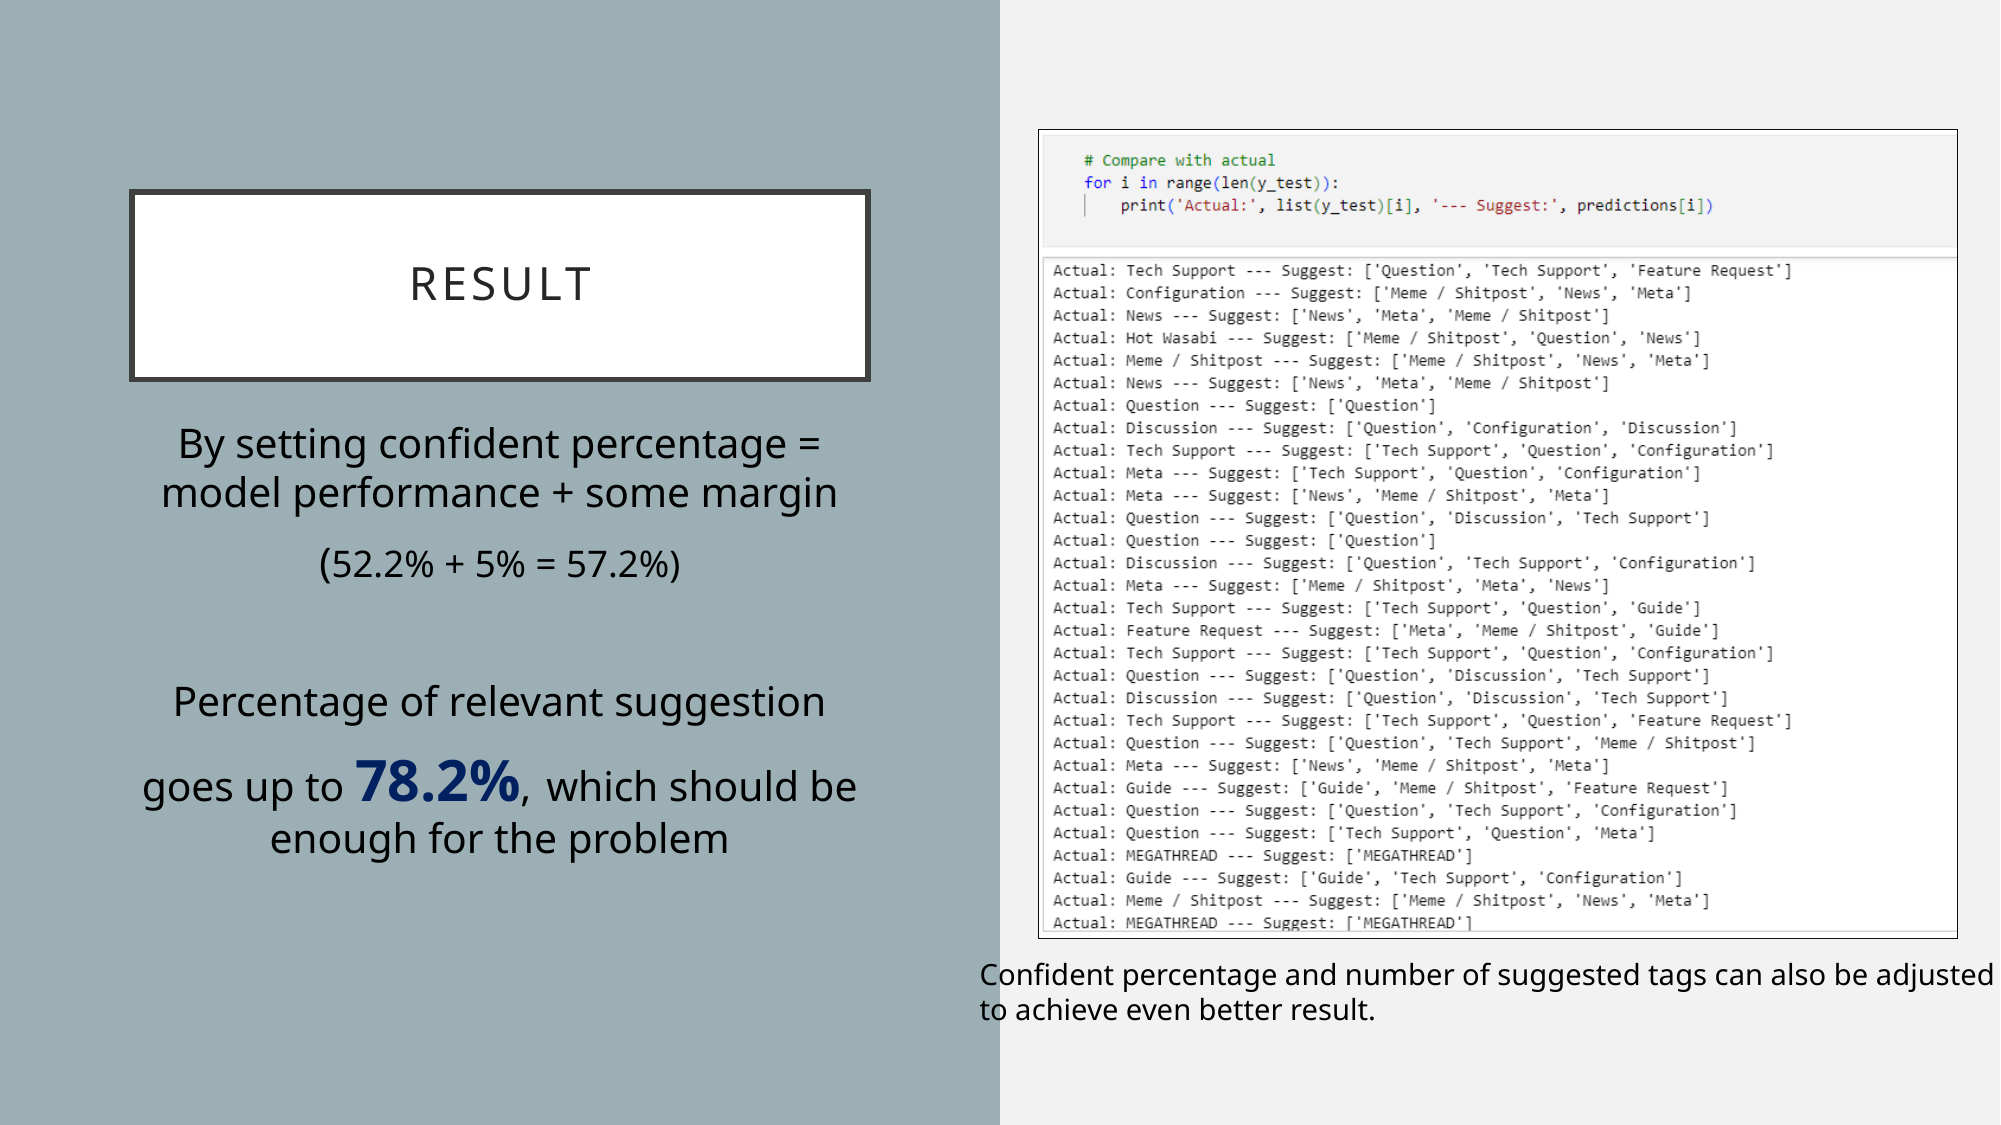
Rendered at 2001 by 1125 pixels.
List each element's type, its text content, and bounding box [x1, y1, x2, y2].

text_box Confident percentage and number of suggested tags can also be adjusted to achieve even better result. [964, 948, 2000, 1069]
title result [129, 189, 871, 382]
list By setting confident percentage = model performance + some margin (52.2% + 5% = 57.2%) Percentage of relevant suggestion goes up to 78.2%, which should be enough for the problem [120, 410, 880, 871]
picture [1038, 129, 1958, 939]
